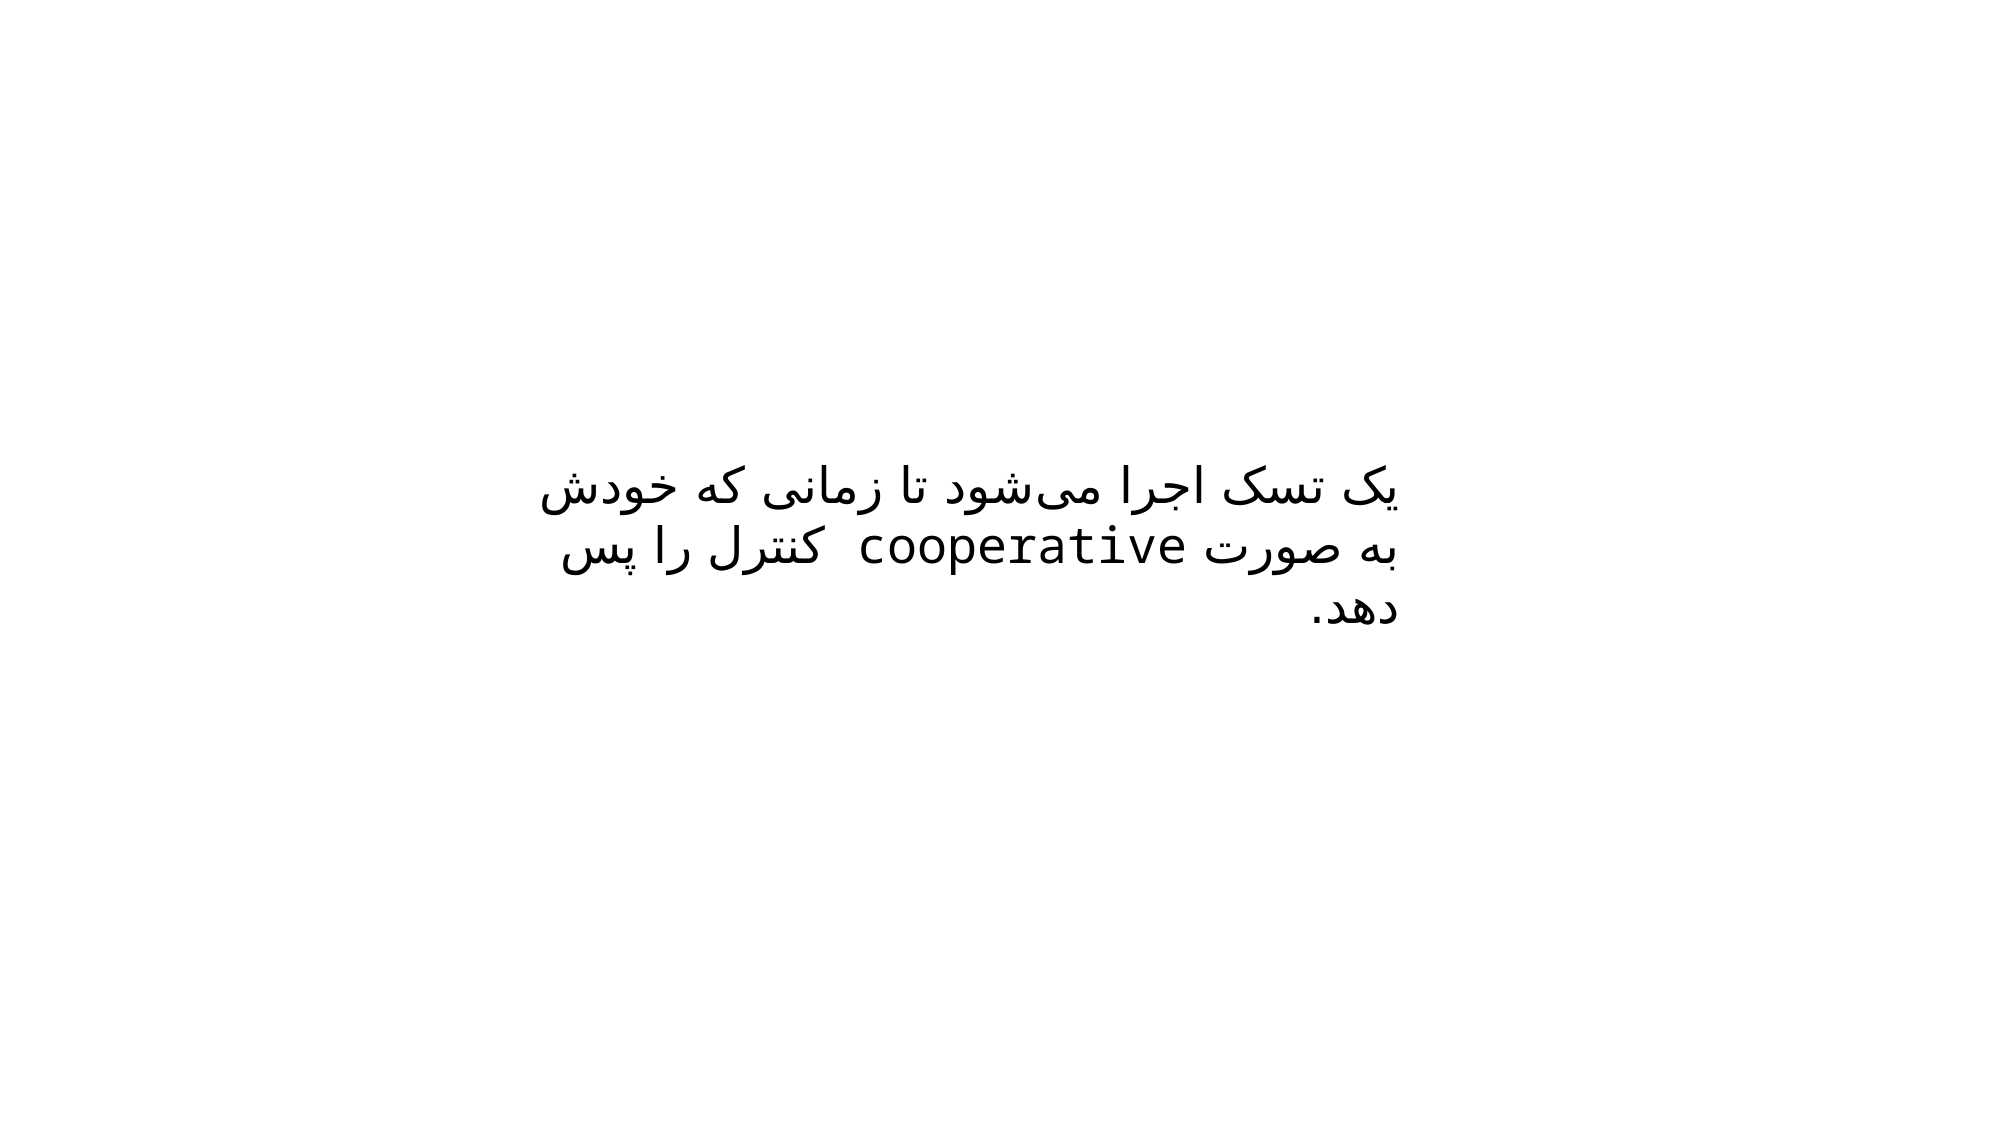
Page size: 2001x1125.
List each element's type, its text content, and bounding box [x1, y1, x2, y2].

text_box یک تسک اجرا می‌شود تا زمانی که خودش به صورت cooperative کنترل را پس دهد. [503, 446, 1415, 642]
